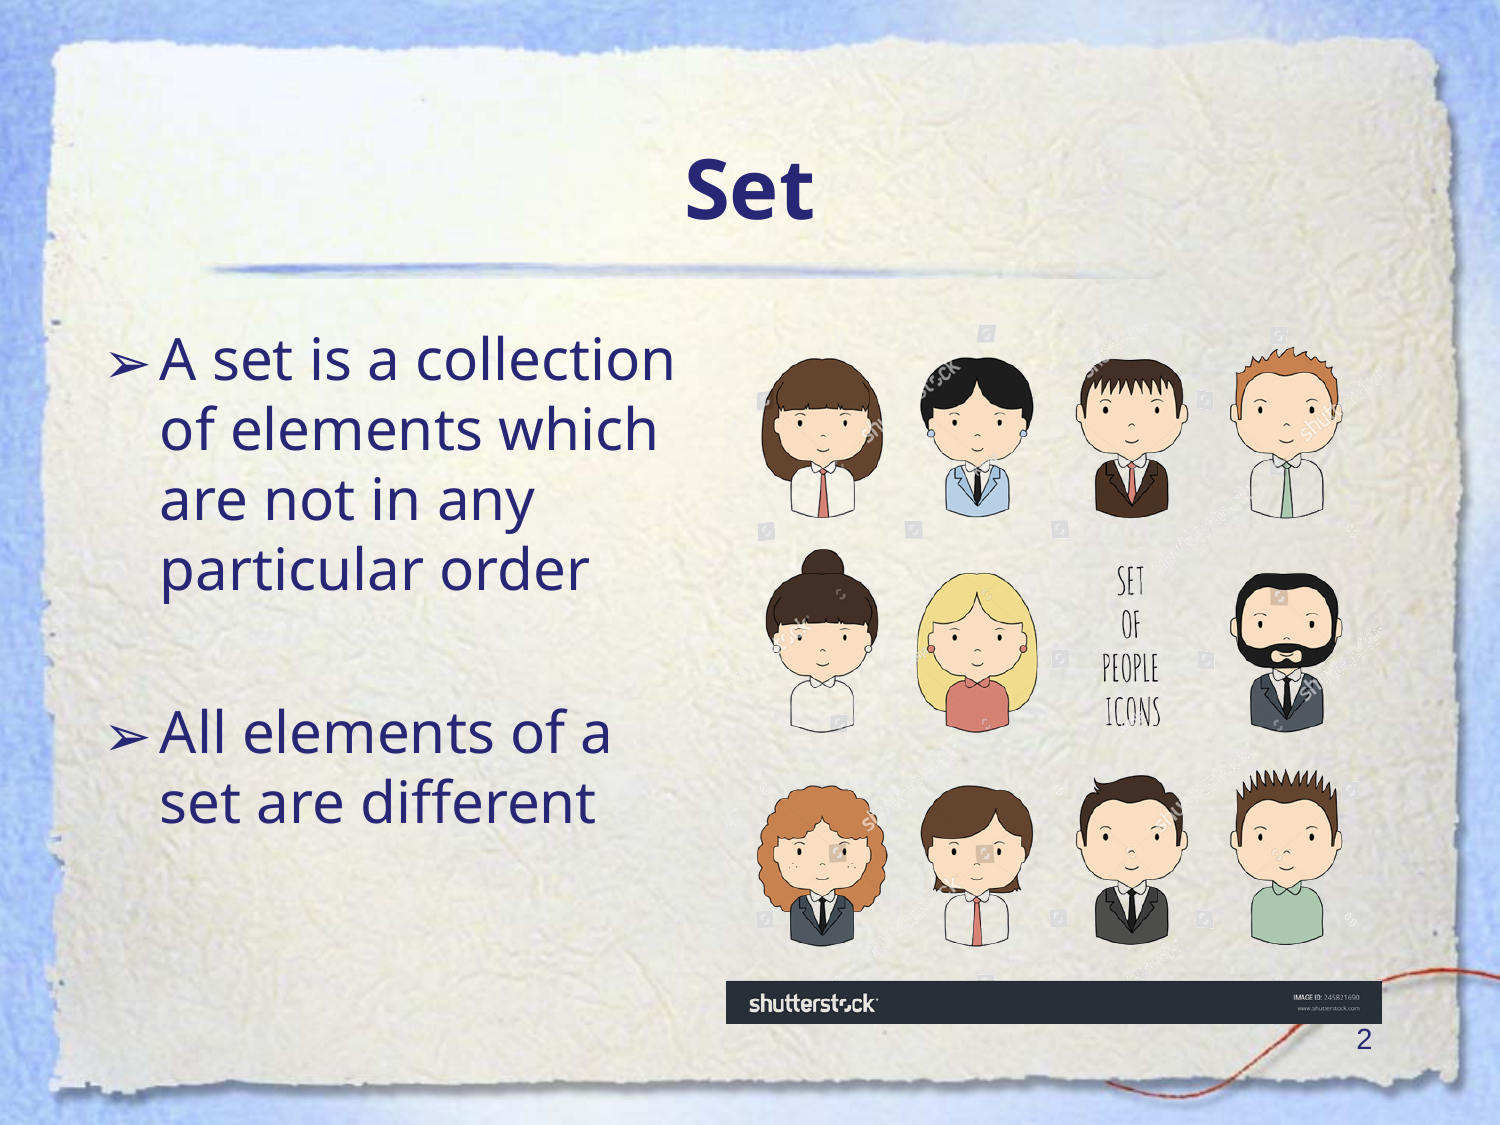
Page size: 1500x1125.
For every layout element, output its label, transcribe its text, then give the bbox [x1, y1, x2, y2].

picture [0, 0, 1500, 1125]
list A set is a collection of elements which are not in any particular order All elements of a set are different [88, 314, 703, 823]
title Set [112, 80, 1388, 244]
slide_number ‹#› [1074, 1012, 1388, 1088]
